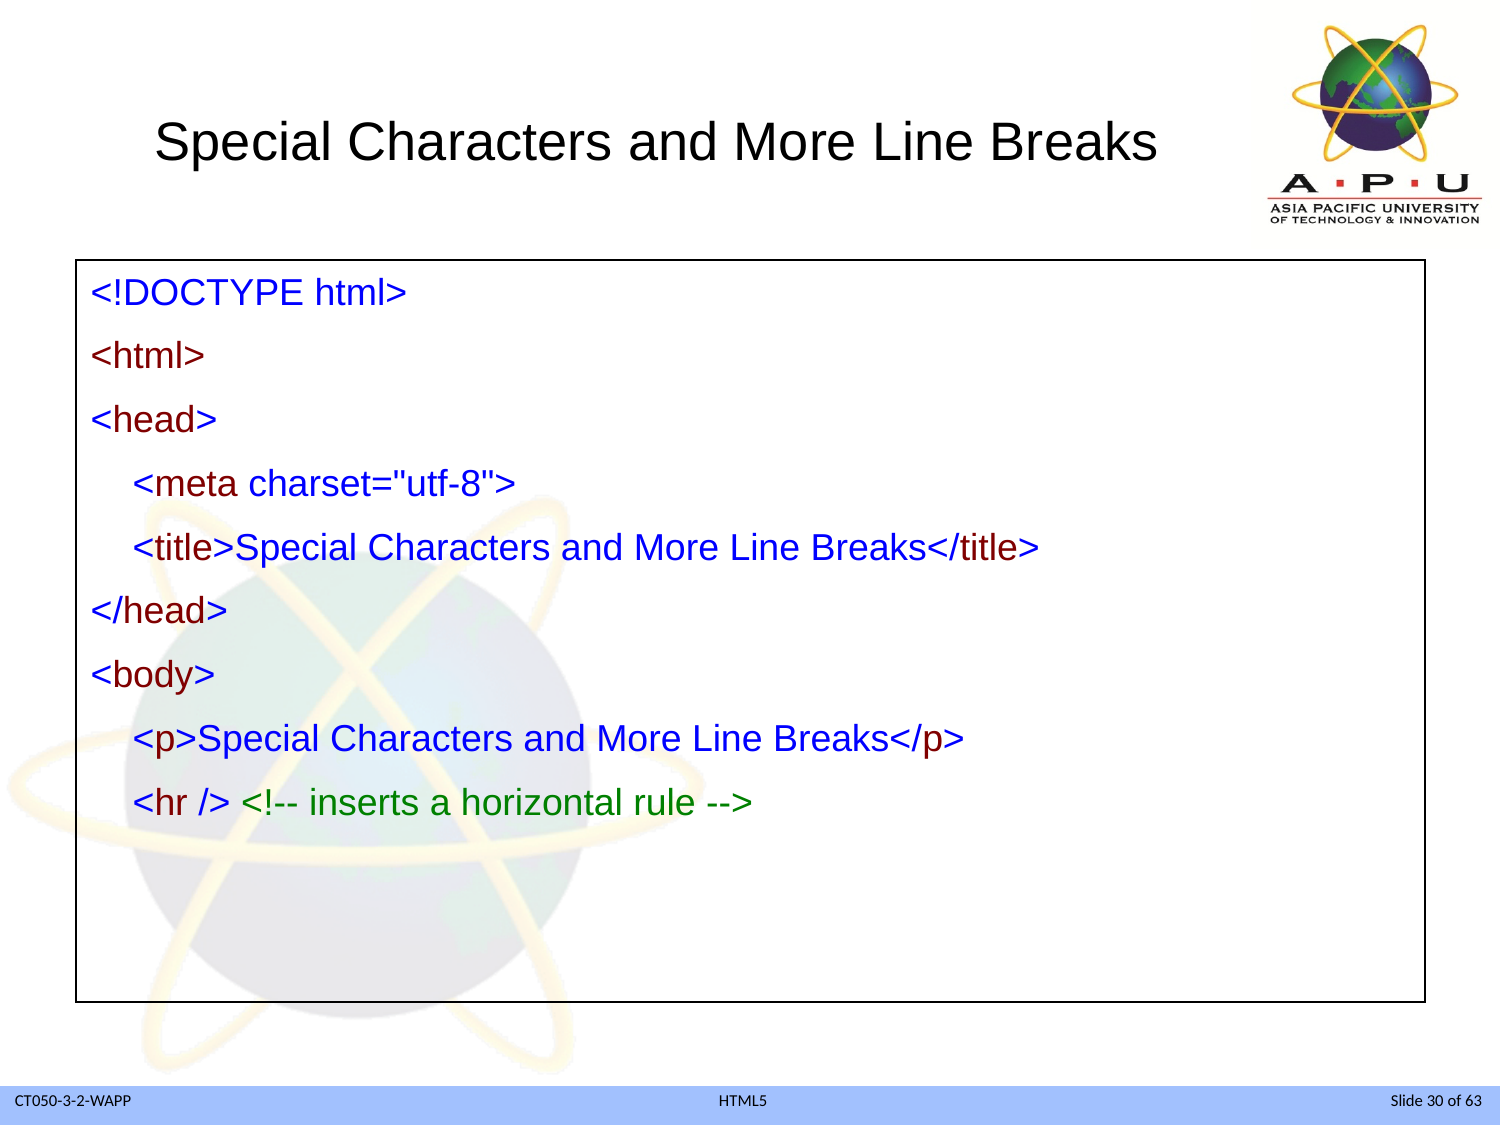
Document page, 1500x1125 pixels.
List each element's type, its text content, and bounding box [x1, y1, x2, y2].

picture [1251, 0, 1500, 249]
title Special Characters and More Line Breaks [79, 45, 1235, 233]
text_box <!DOCTYPE html> <html> <head> <meta charset="utf-8"> <title>Special Characters and More Line Breaks</title> </head> <body> <p>Special Characters and More Line Breaks</p> <hr /> <!-- inserts a horizontal rule --> [75, 260, 1426, 1003]
